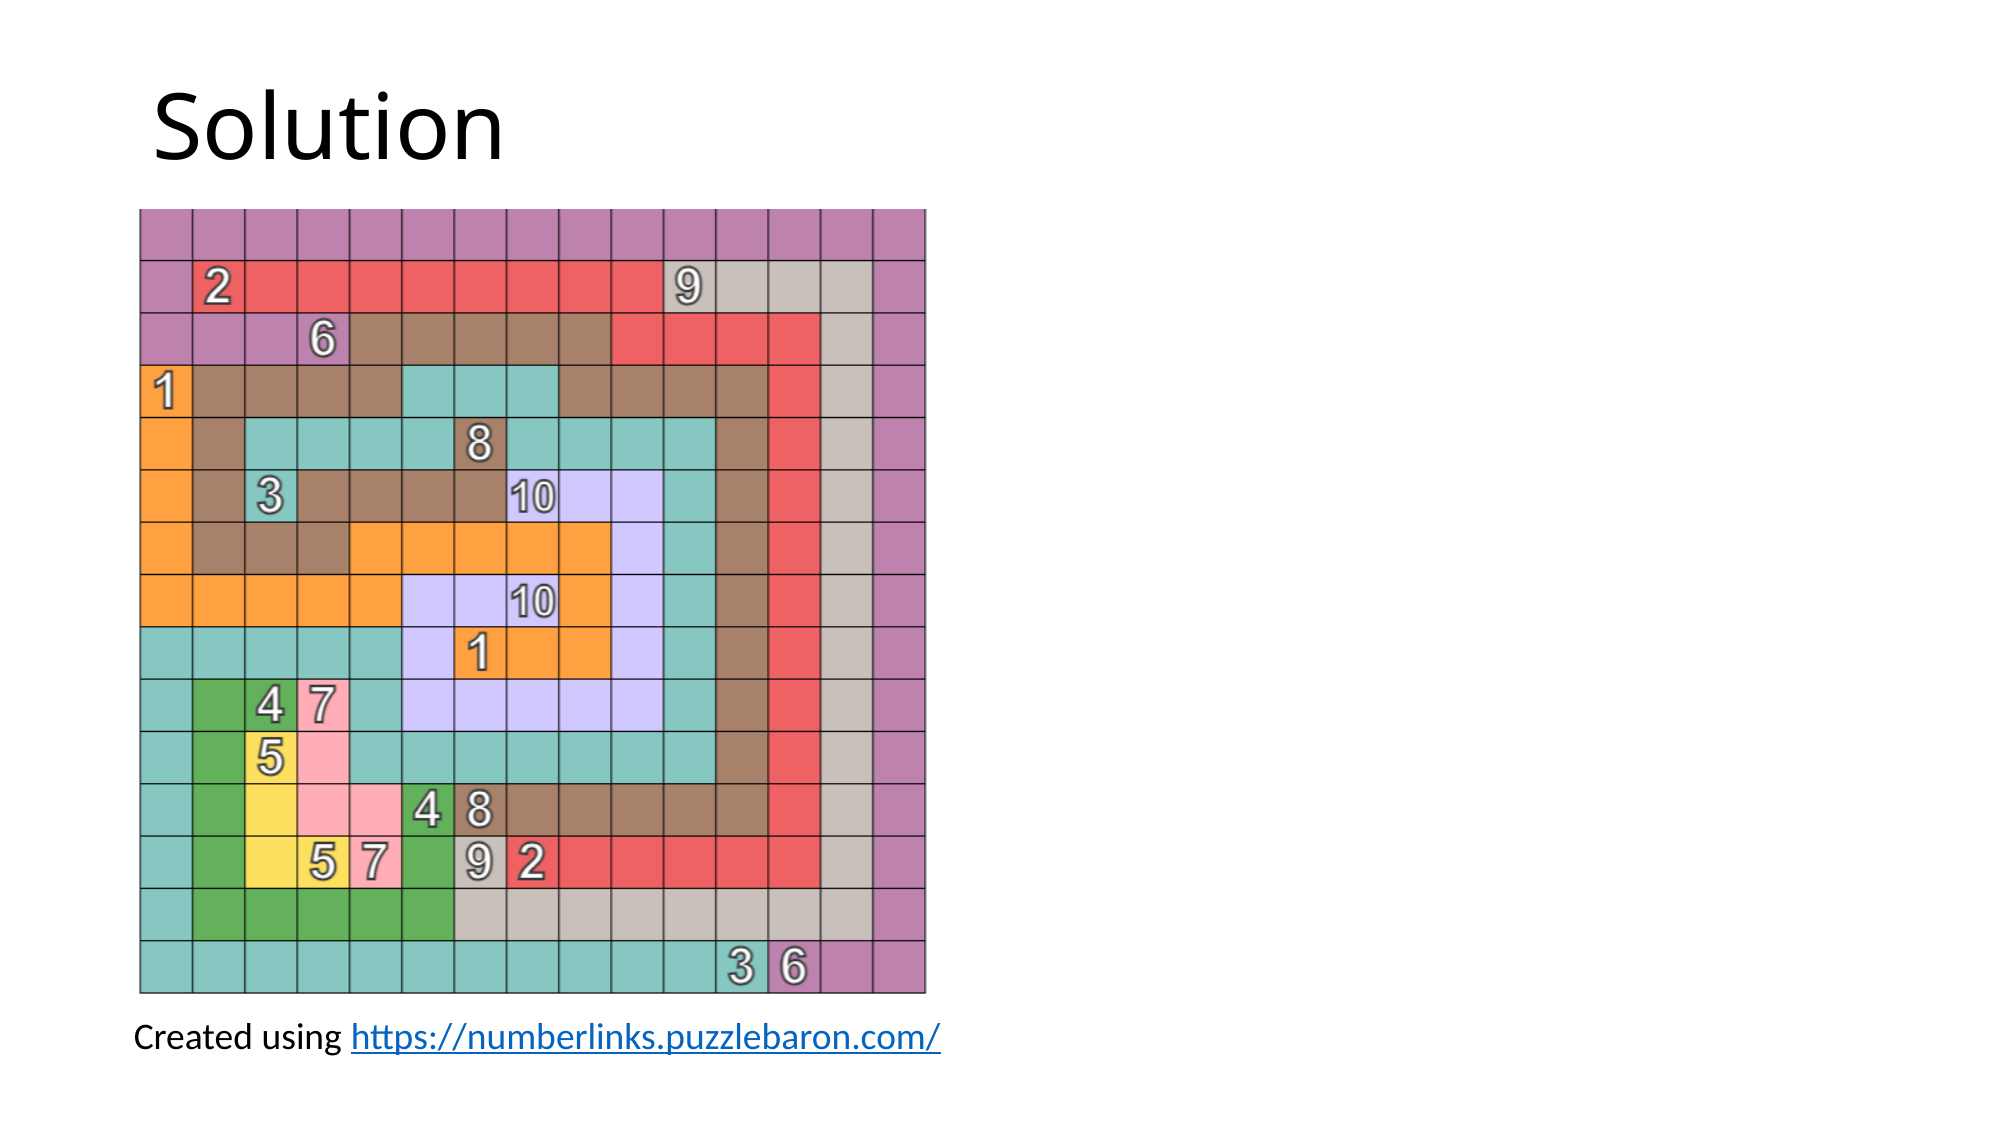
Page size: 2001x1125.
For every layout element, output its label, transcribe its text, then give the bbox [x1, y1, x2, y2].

title Solution [137, 59, 1863, 200]
text_box Created using https://numberlinks.puzzlebaron.com/ [119, 1004, 957, 1065]
picture [137, 209, 928, 995]
